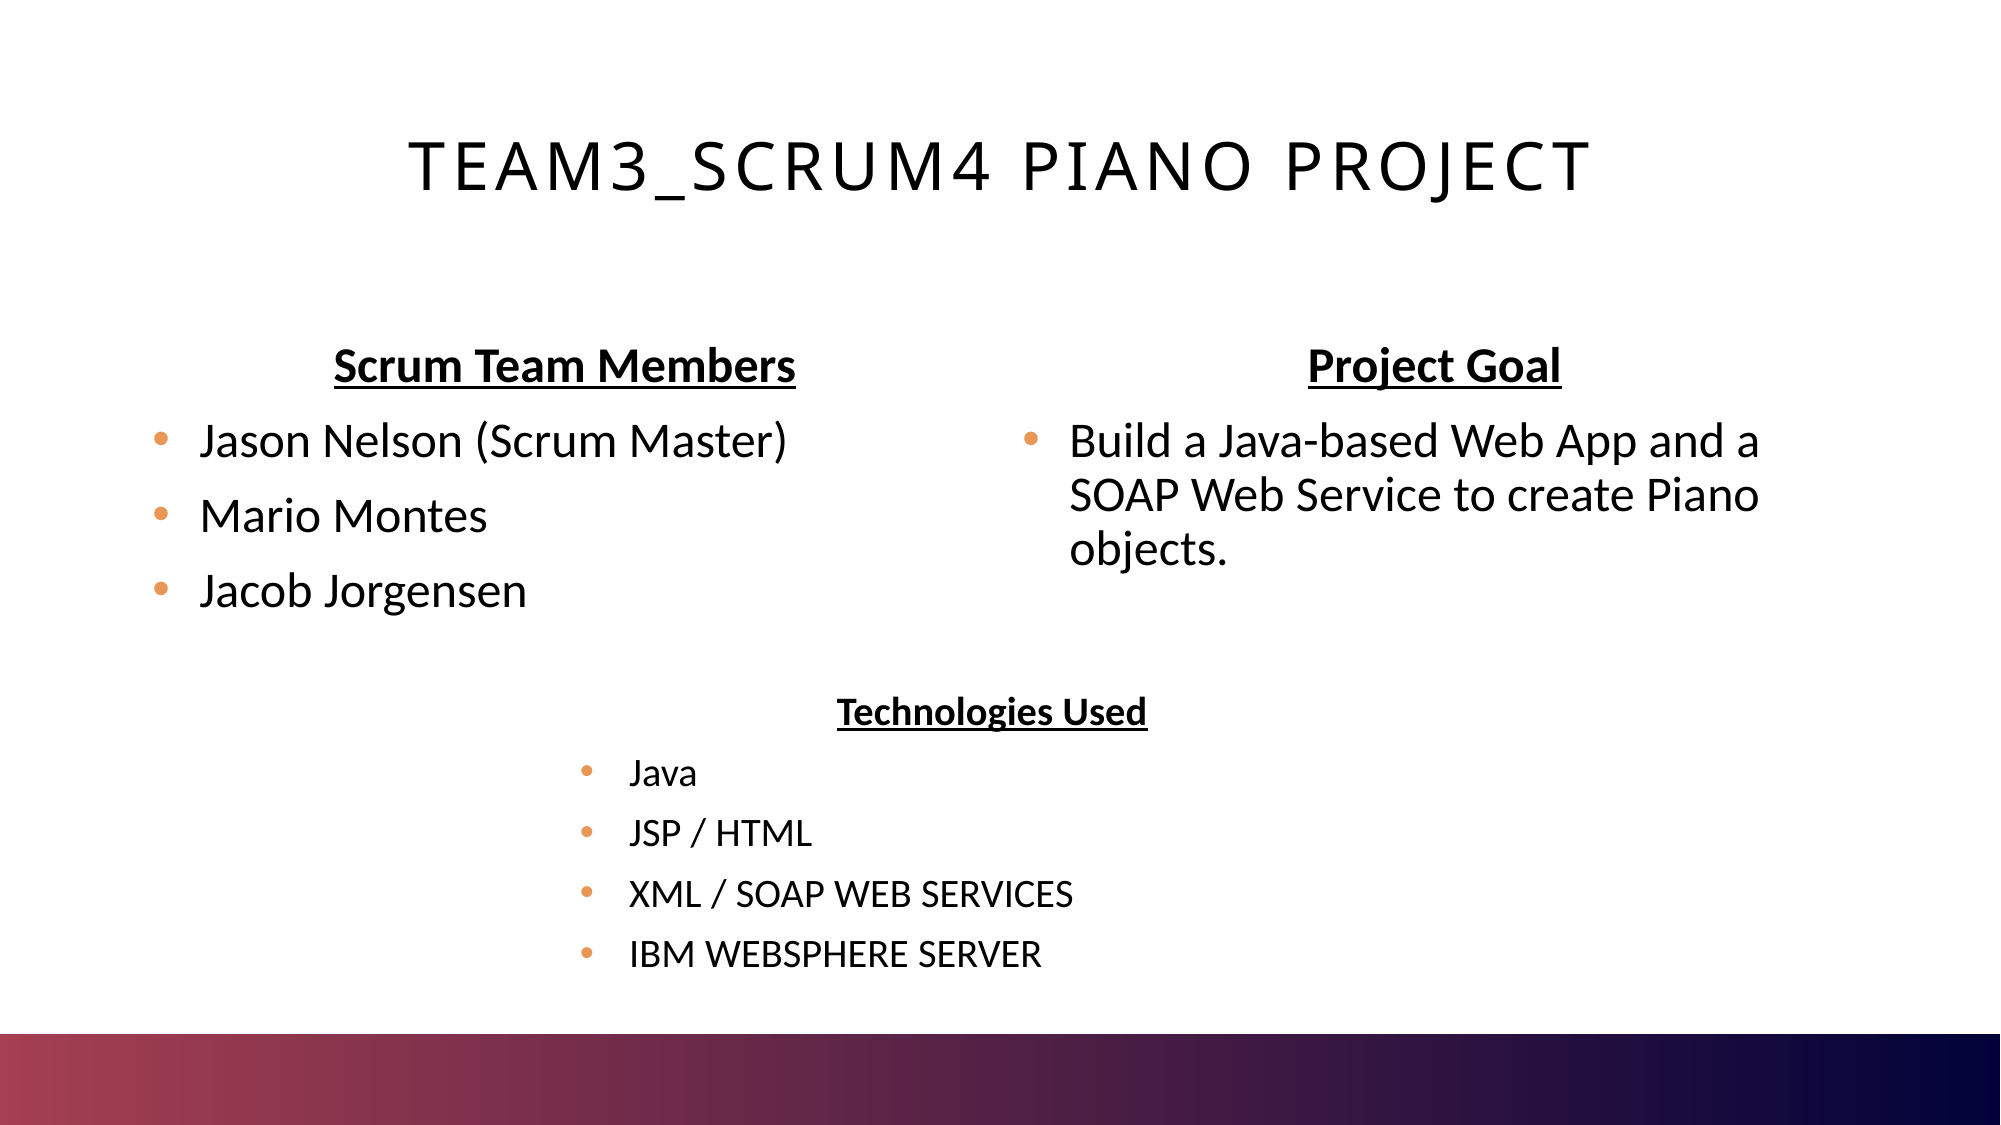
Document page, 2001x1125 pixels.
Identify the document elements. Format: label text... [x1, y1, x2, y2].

list Scrum Team Members Jason Nelson (Scrum Master) Mario Montes Jacob Jorgensen [137, 332, 993, 634]
text_box Technologies Used Java JSP / HTML XML / SOAP WEB SERVICES IBM WEBSPHERE SERVER [564, 683, 1420, 985]
title Team3_scrum4 piano project [137, 60, 1863, 278]
text_box [0, 1033, 2000, 1125]
text_box Project Goal Build a Java-based Web App and a SOAP Web Service to create Piano objects. [1007, 332, 1863, 609]
